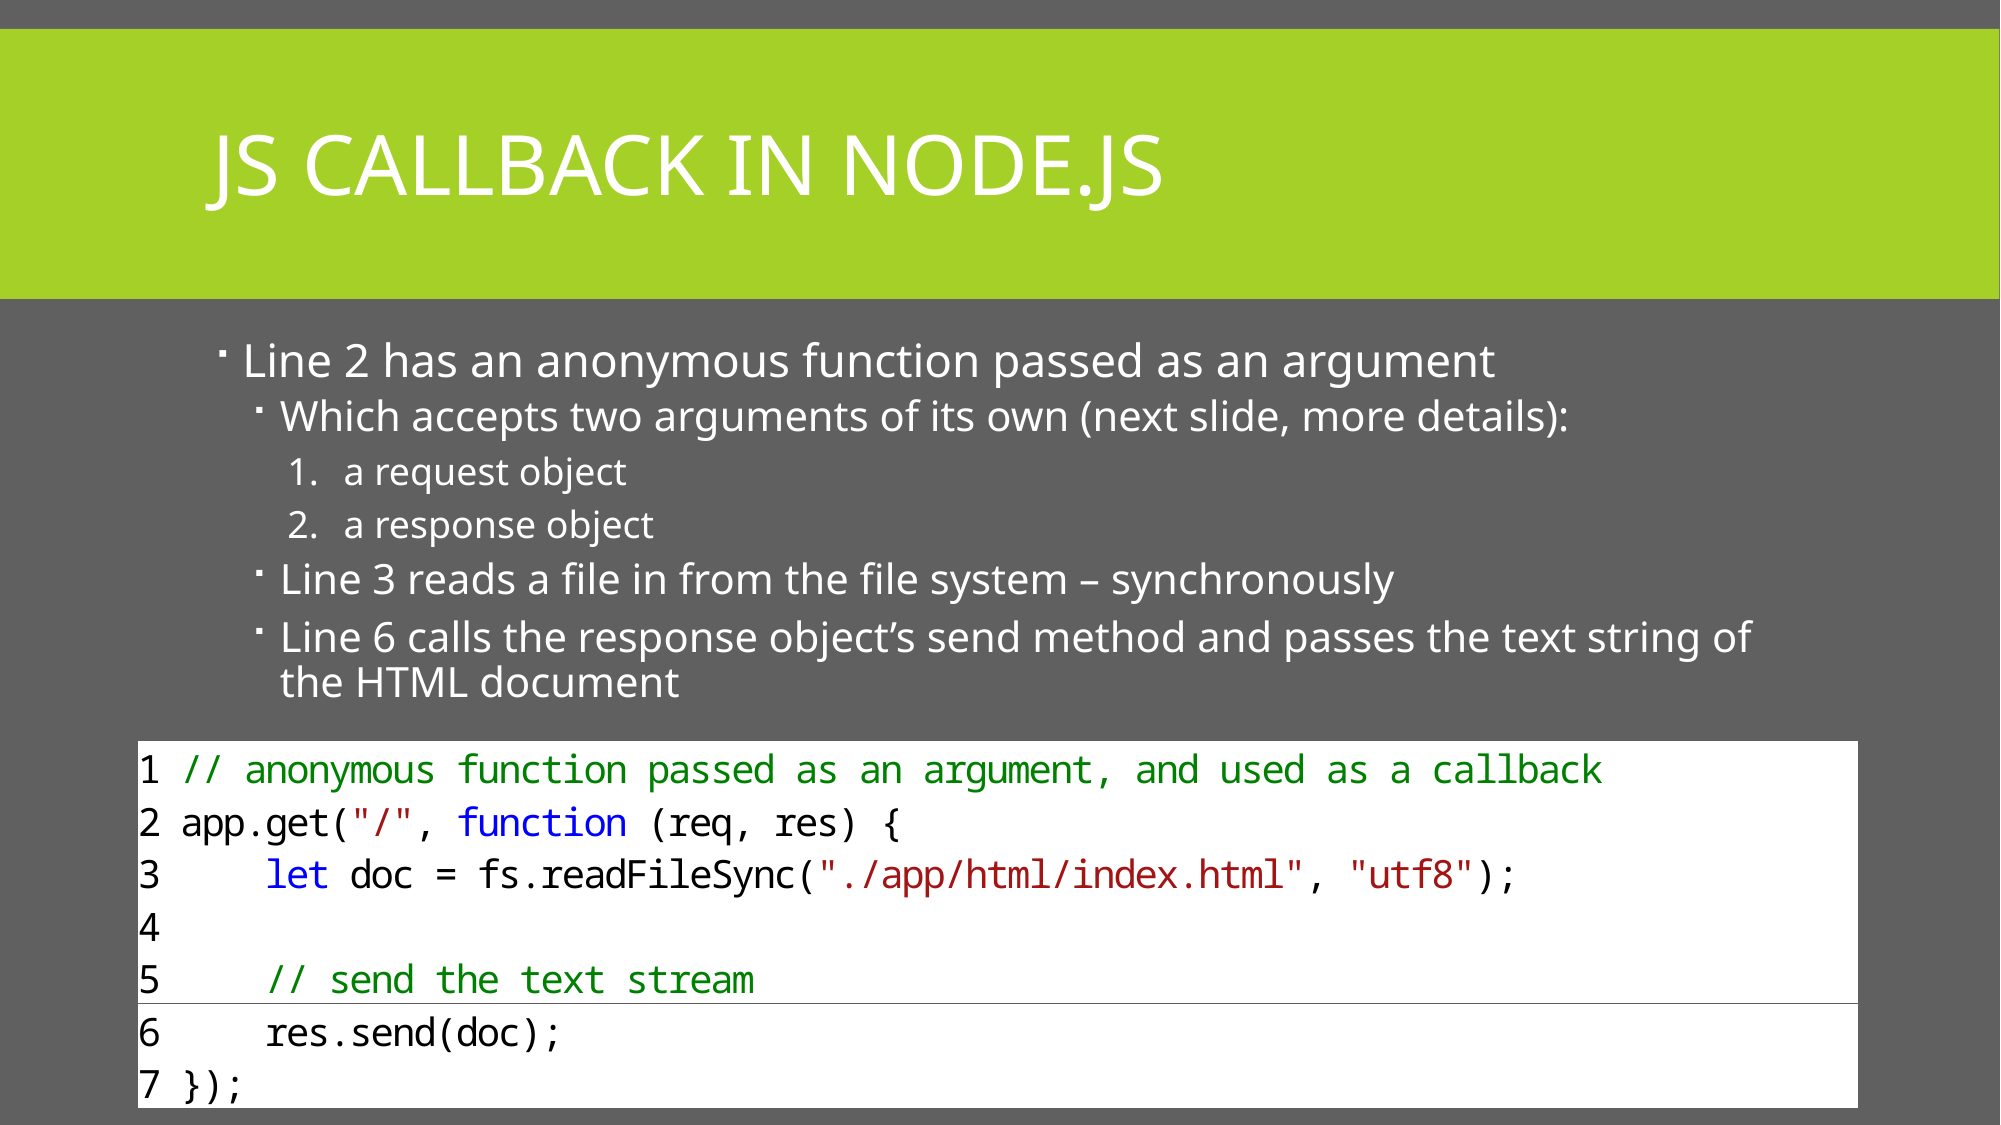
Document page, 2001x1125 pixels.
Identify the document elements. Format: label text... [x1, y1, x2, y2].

title JS Callback in Node.js [197, 46, 1803, 295]
list Line 2 has an anonymous function passed as an argument Which accepts two arguments of its own (next slide, more details): a request object a response object Line 3 reads a file in from the file system – synchronously Line 6 calls the response object’s send method and passes the text string of the HTML document [197, 329, 1803, 736]
picture [137, 740, 1862, 1109]
